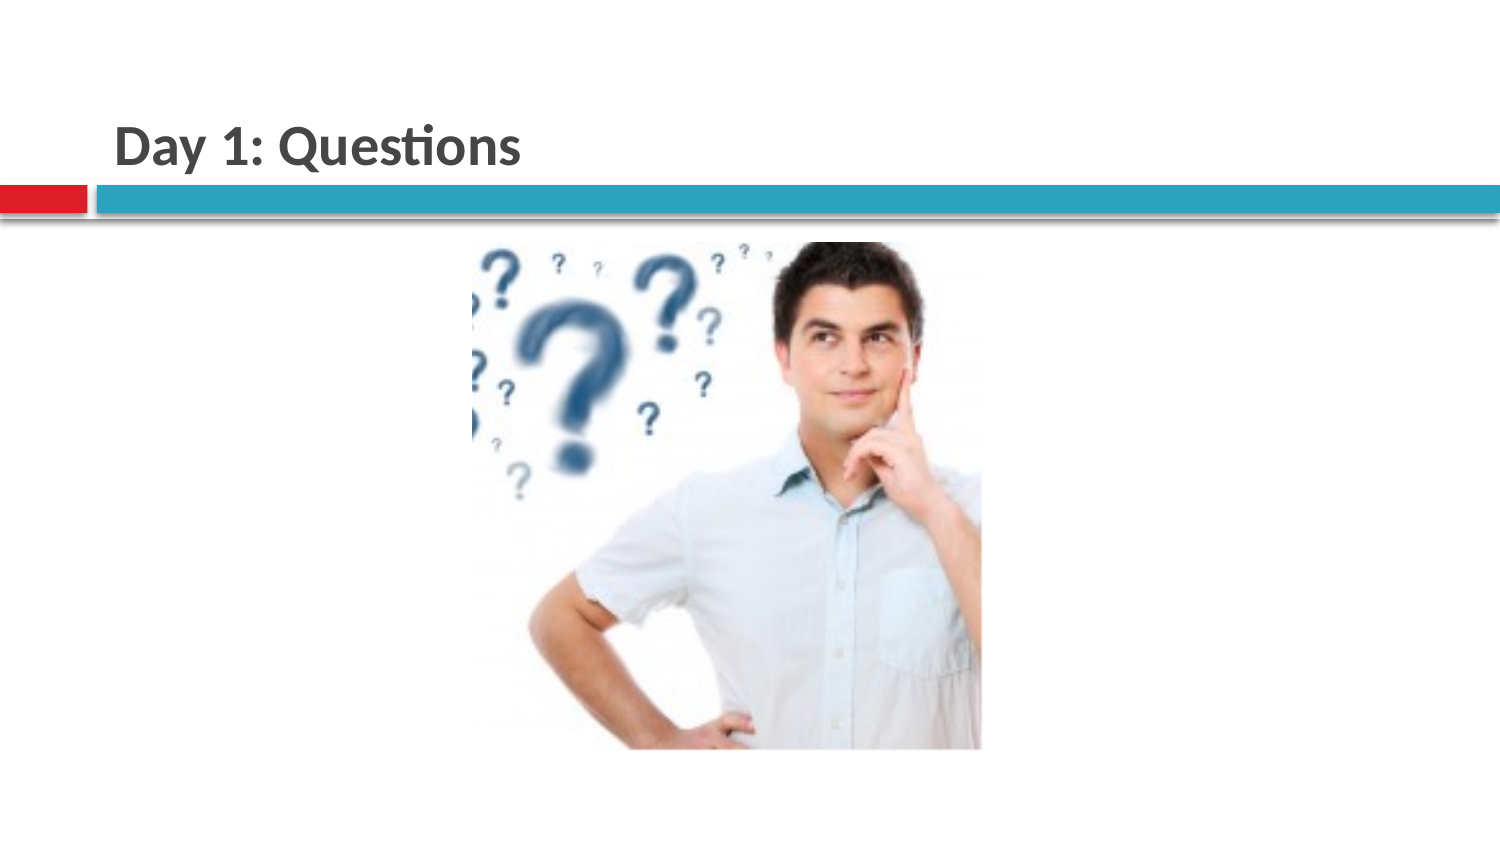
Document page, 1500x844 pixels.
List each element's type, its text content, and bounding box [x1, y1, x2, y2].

title Day 1: Questions [99, 18, 1500, 185]
picture [472, 242, 1070, 827]
